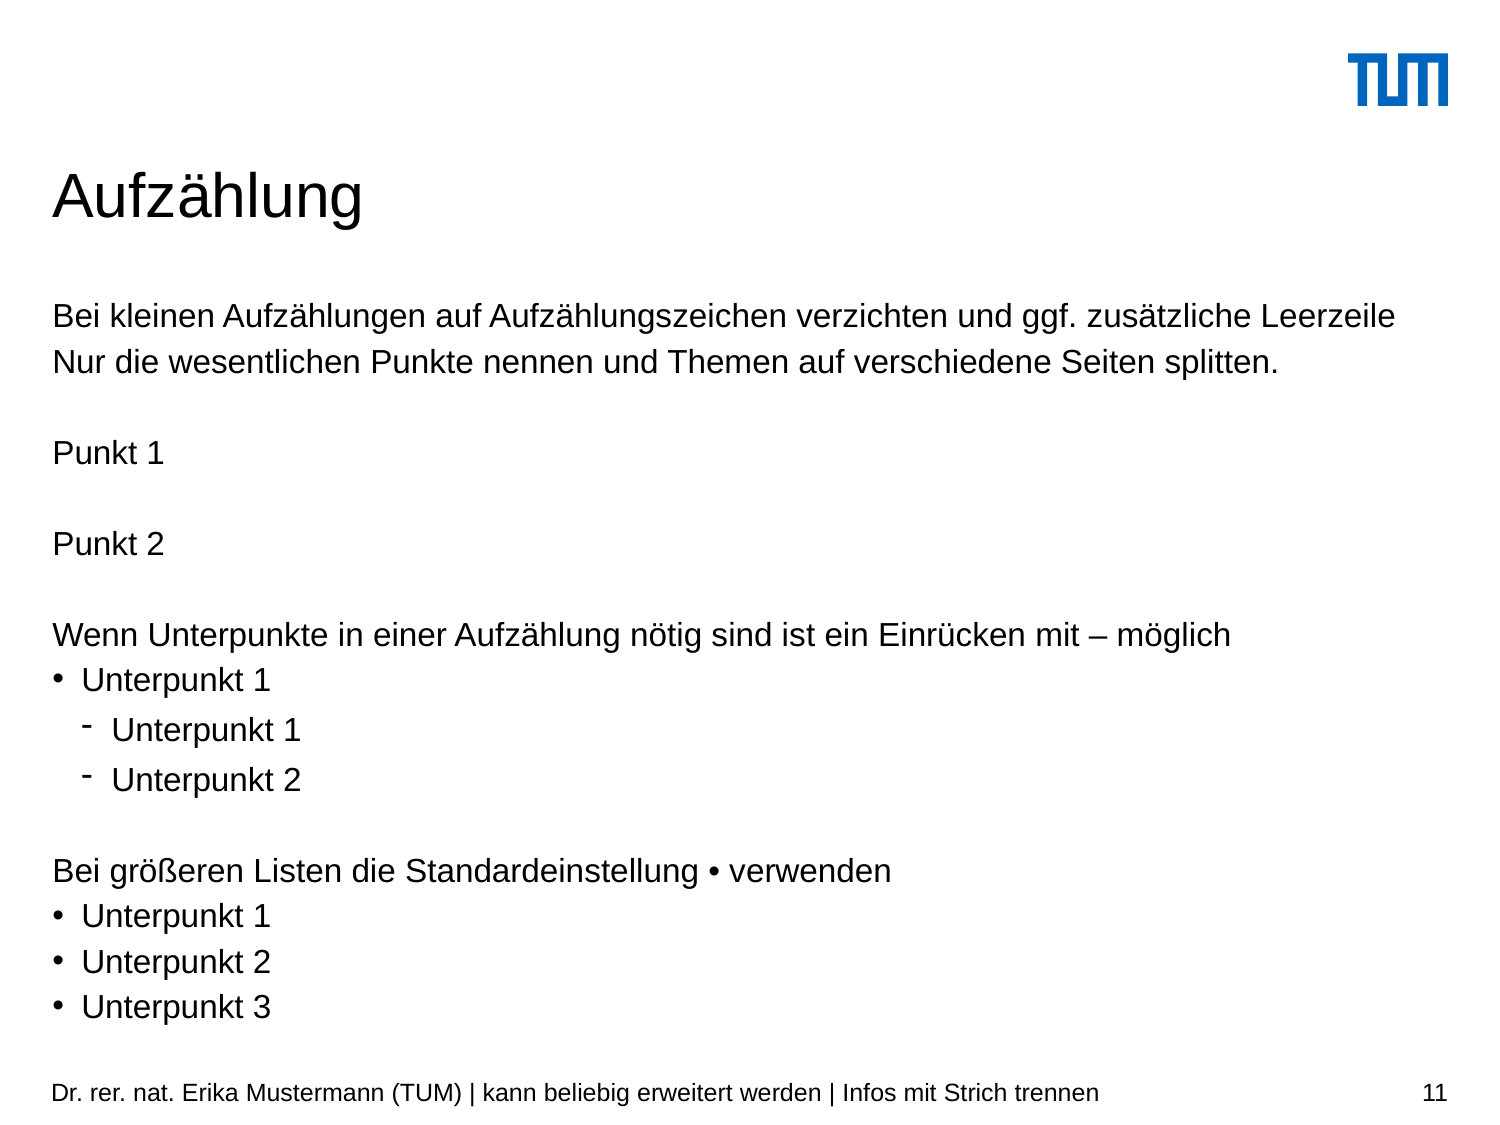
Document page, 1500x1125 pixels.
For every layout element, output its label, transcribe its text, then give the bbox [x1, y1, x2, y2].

list Bei kleinen Aufzählungen auf Aufzählungszeichen verzichten und ggf. zusätzliche Leerzeile Nur die wesentlichen Punkte nennen und Themen auf verschiedene Seiten splitten. Punkt 1 Punkt 2 Wenn Unterpunkte in einer Aufzählung nötig sind ist ein Einrücken mit – möglich Unterpunkt 1 Unterpunkt 1 Unterpunkt 2 Bei größeren Listen die Standardeinstellung • verwenden Unterpunkt 1 Unterpunkt 2 Unterpunkt 3 [52, 288, 1449, 1061]
title Aufzählung [52, 162, 1449, 231]
slide_number 11 [1112, 1061, 1448, 1122]
footer Dr. rer. nat. Erika Mustermann (TUM) | kann beliebig erweitert werden | Infos mit Strich trennen [51, 1061, 1112, 1122]
